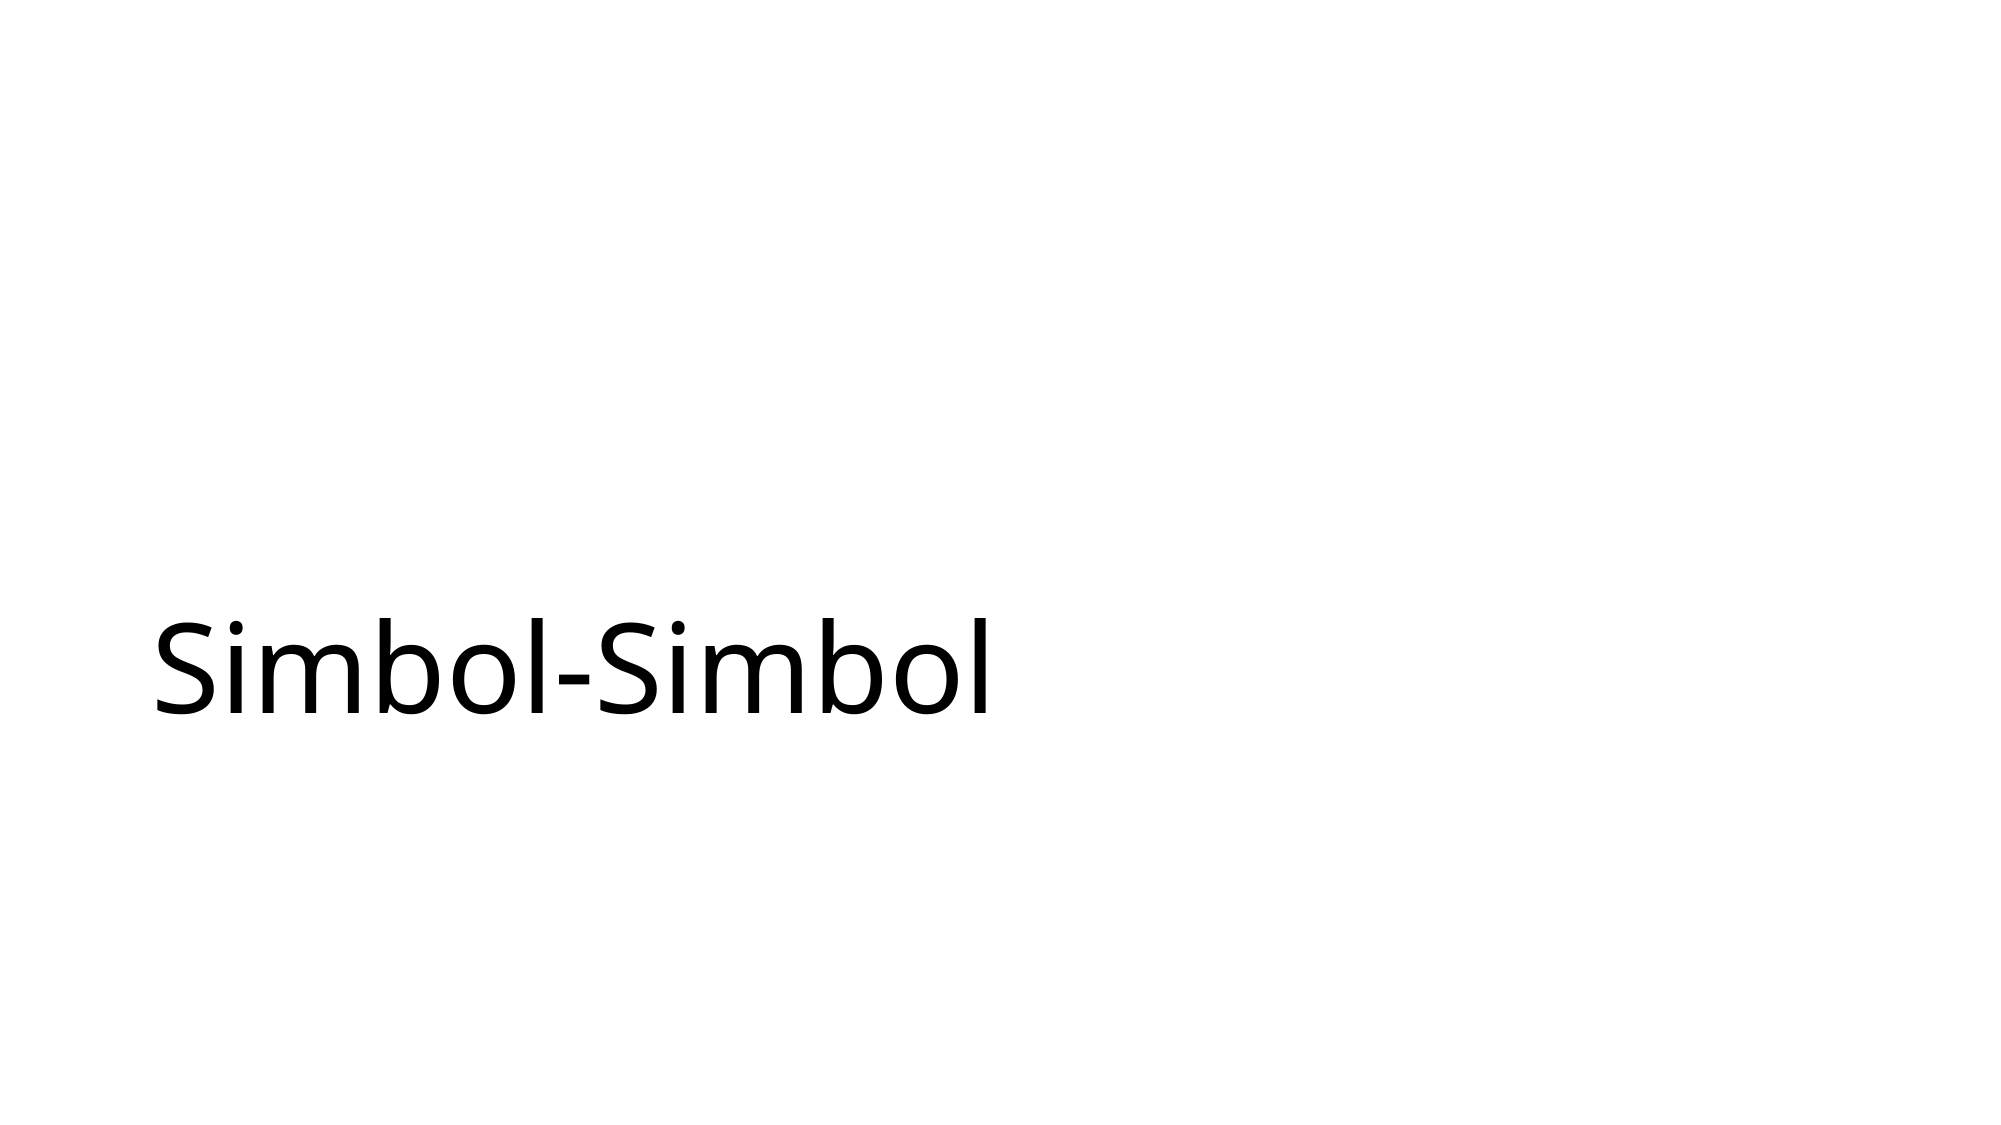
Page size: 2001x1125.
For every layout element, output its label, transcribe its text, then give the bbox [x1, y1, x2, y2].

title Simbol-Simbol [136, 280, 1862, 749]
